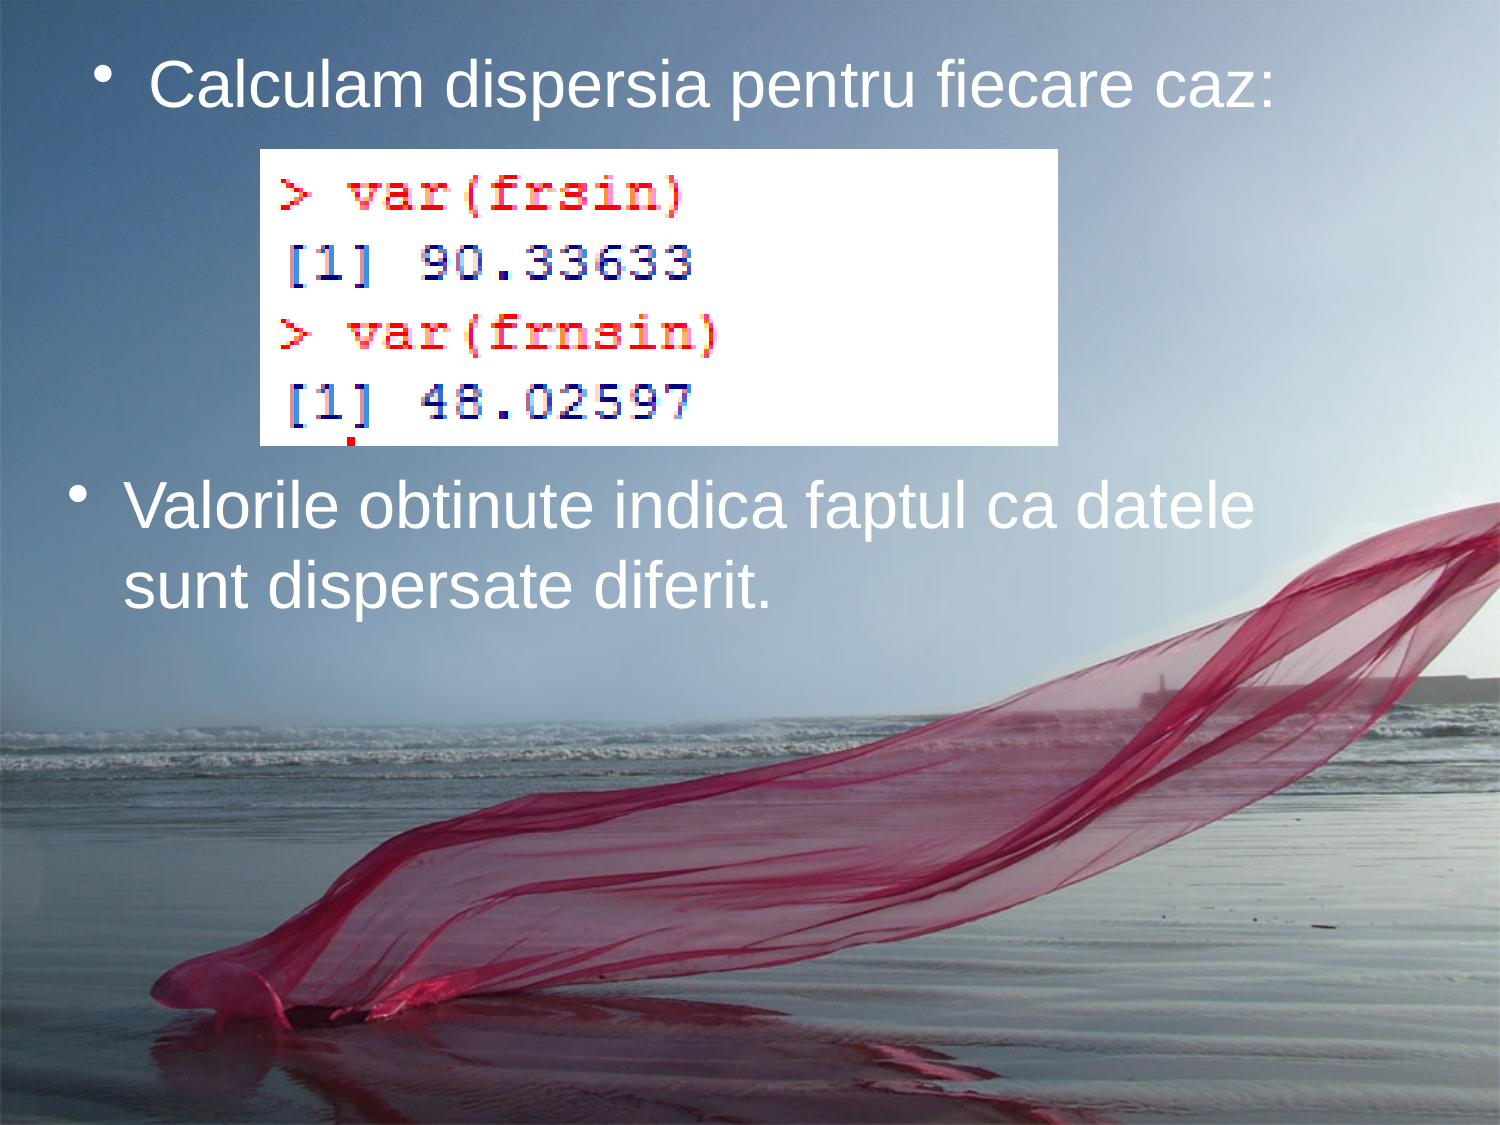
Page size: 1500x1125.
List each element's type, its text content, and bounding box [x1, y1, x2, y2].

picture [0, 0, 1500, 1125]
text_box Calculam dispersia pentru fiecare caz: [76, 33, 1427, 194]
list Valorile obtinute indica faptul ca datele sunt dispersate diferit. [51, 454, 1402, 614]
